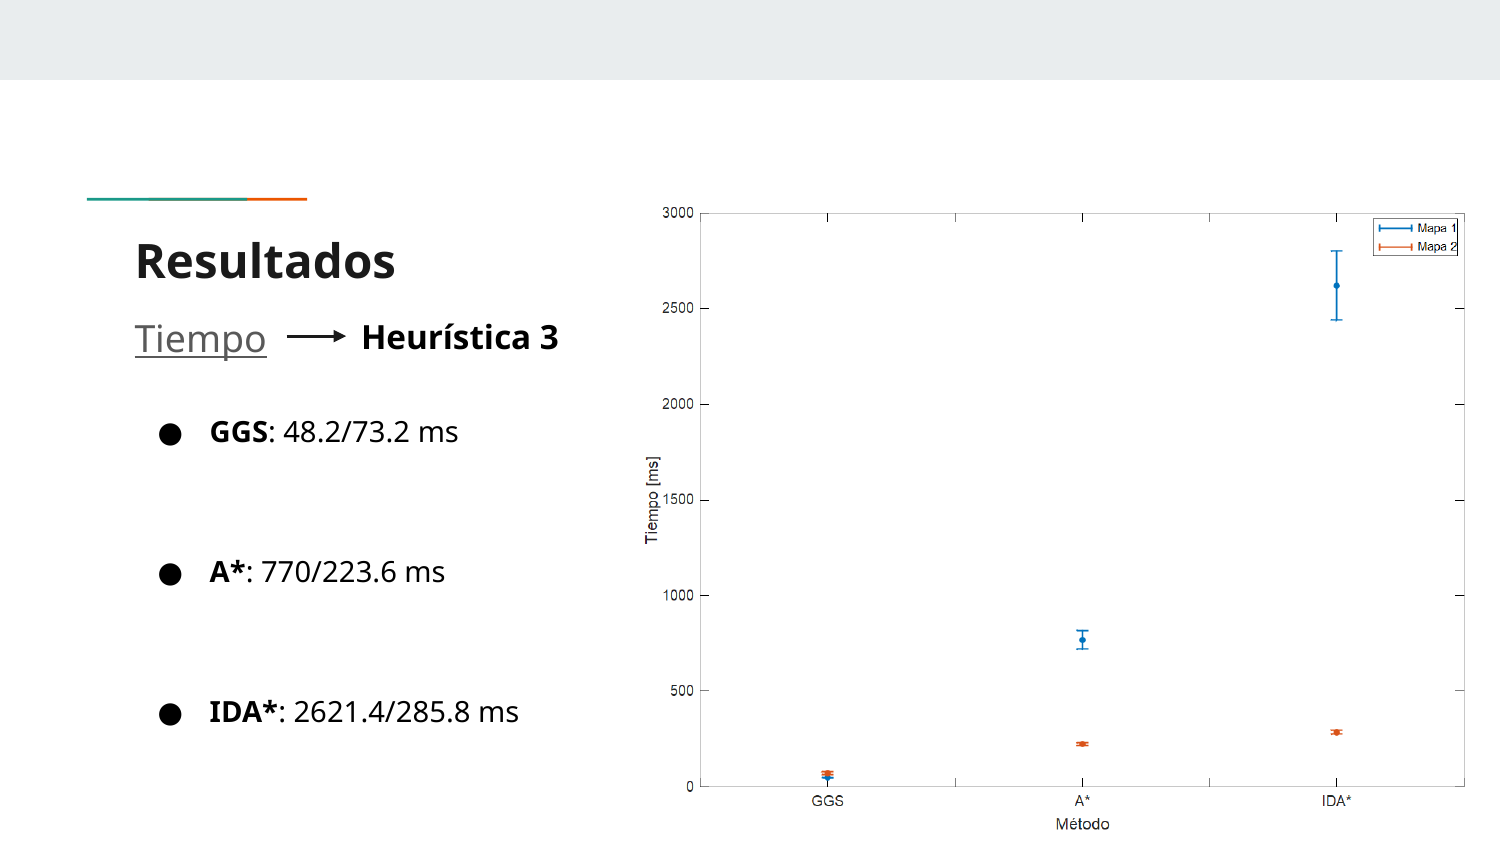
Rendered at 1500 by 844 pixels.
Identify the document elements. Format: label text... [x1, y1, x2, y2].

text_box GGS: 48.2/73.2 ms A*: 770/223.6 ms IDA*: 2621.4/285.8 ms [119, 381, 537, 744]
text_box Heurística 3 [346, 300, 609, 371]
list Tiempo [119, 293, 287, 364]
title Resultados [119, 216, 637, 305]
picture [642, 197, 1483, 836]
